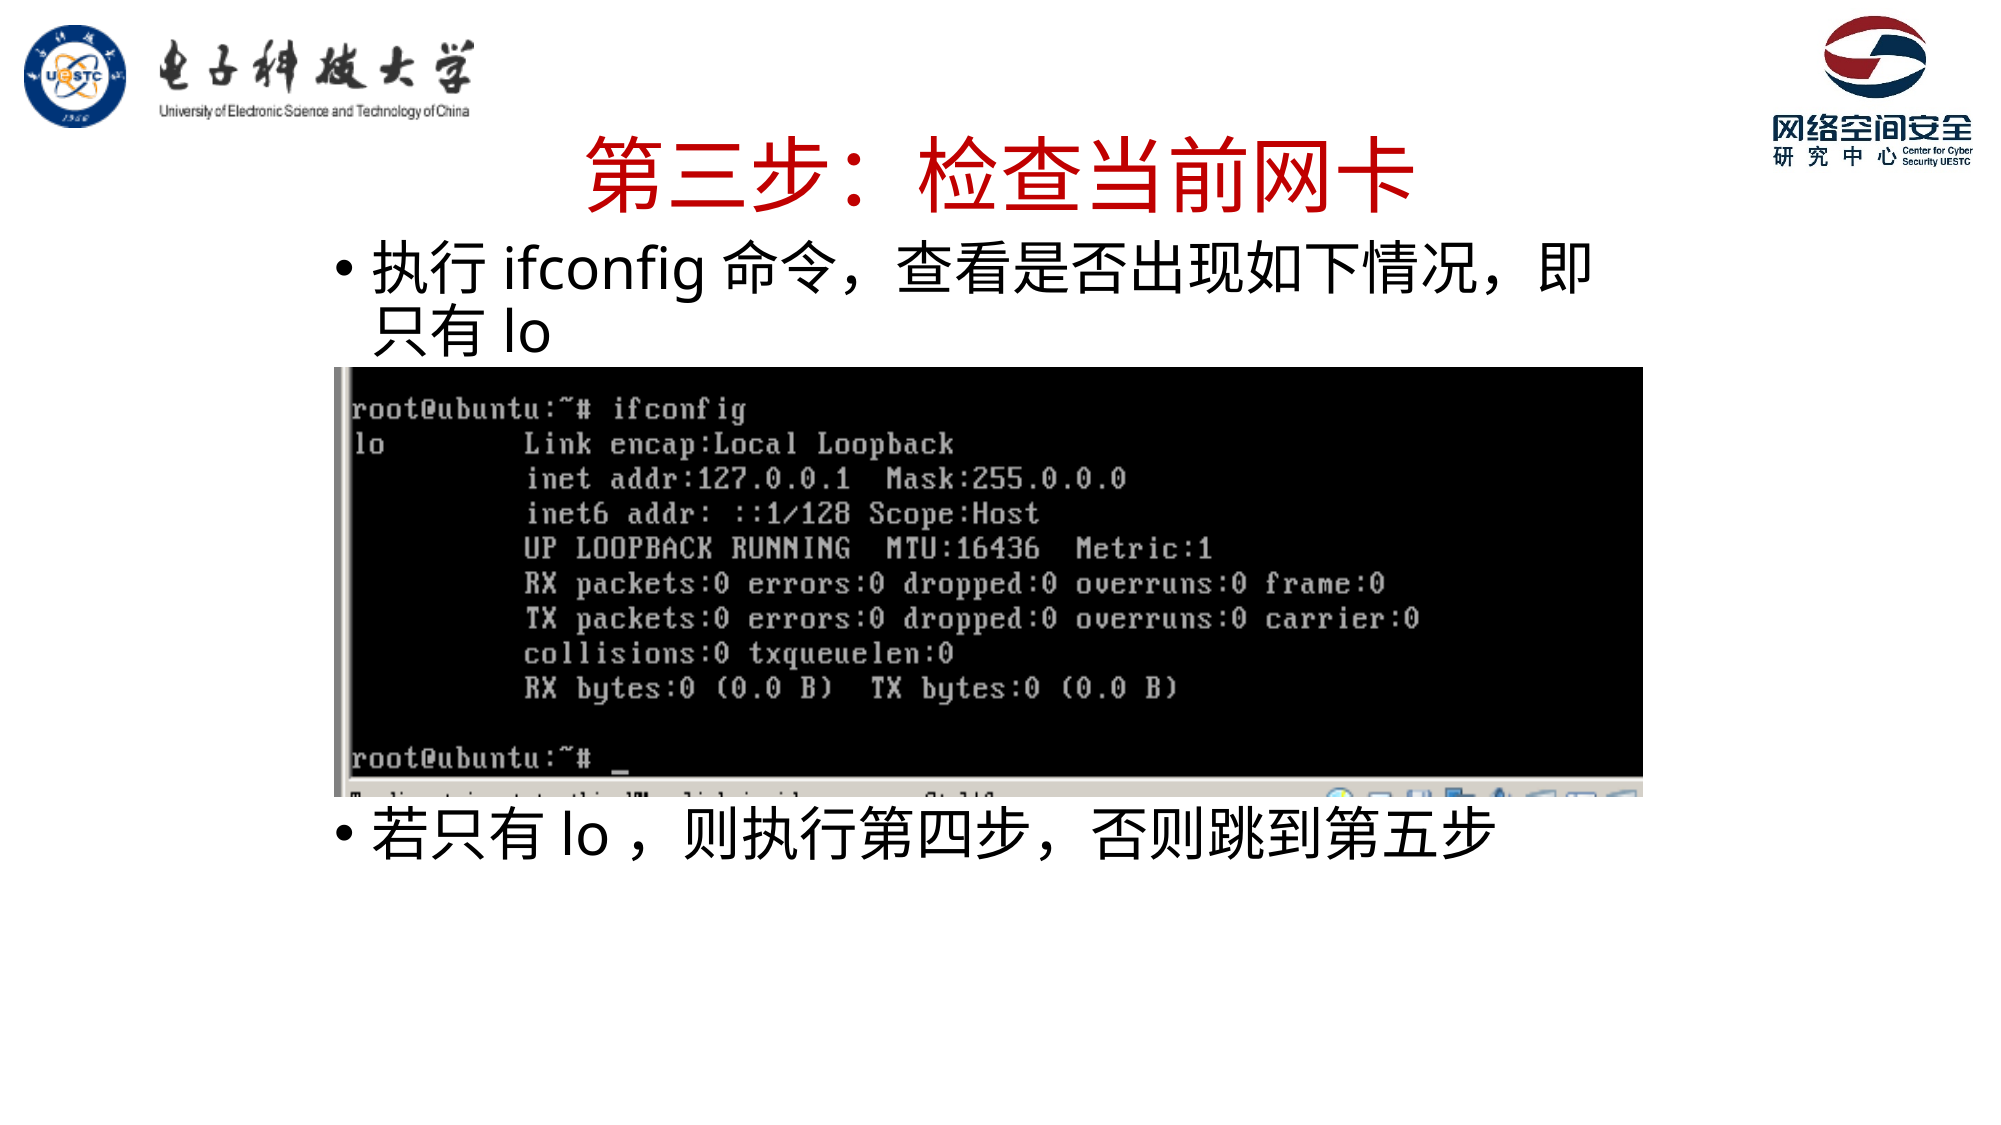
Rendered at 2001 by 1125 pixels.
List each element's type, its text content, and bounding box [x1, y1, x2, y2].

picture [24, 25, 474, 128]
title 第三步：检查当前网卡 [299, 126, 1701, 232]
text_box 执行ifconfig命令，查看是否出现如下情况，即只有lo 若只有lo，则执行第四步，否则跳到第五步 [319, 231, 1657, 970]
picture [1773, 8, 1973, 173]
picture [334, 367, 1643, 798]
